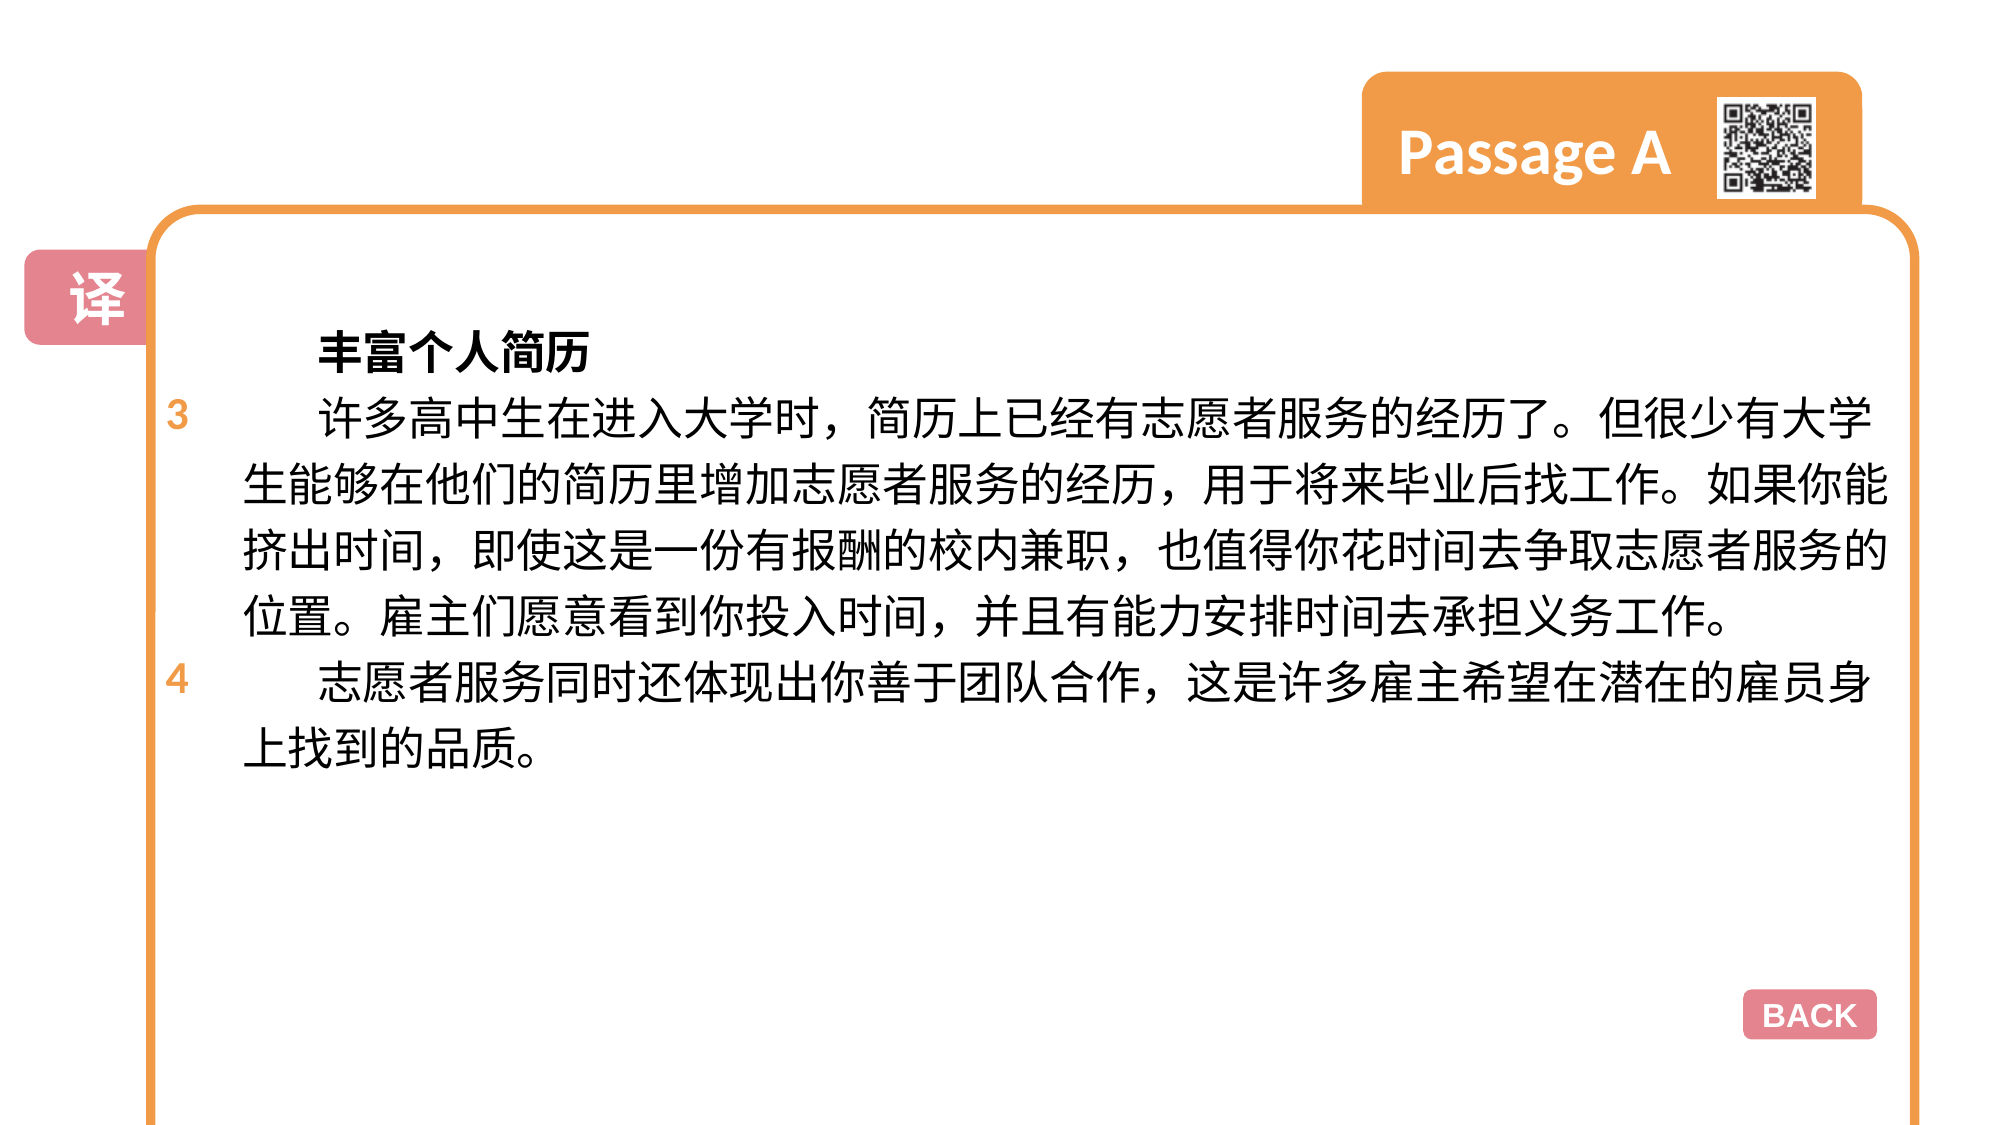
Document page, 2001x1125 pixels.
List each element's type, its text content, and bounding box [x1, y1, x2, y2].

picture [1717, 97, 1816, 199]
text_box BACK [1742, 988, 1879, 1041]
text_box 丰富个人简历 许多高中生在进入大学时，简历上已经有志愿者服务的经历了。但很少有大学生能够在他们的简历里增加志愿者服务的经历，用于将来毕业后找工作。如果你能挤出时间，即使这是一份有报酬的校内兼职，也值得你花时间去争取志愿者服务的位置。雇主们愿意看到你投入时间，并且有能力安排时间去承担义务工作。 志愿者服务同时还体现出你善于团队合作，这是许多雇主希望在潜在的雇员身上找到的品质。 [227, 240, 1915, 783]
text_box 3 4 [150, 365, 228, 975]
